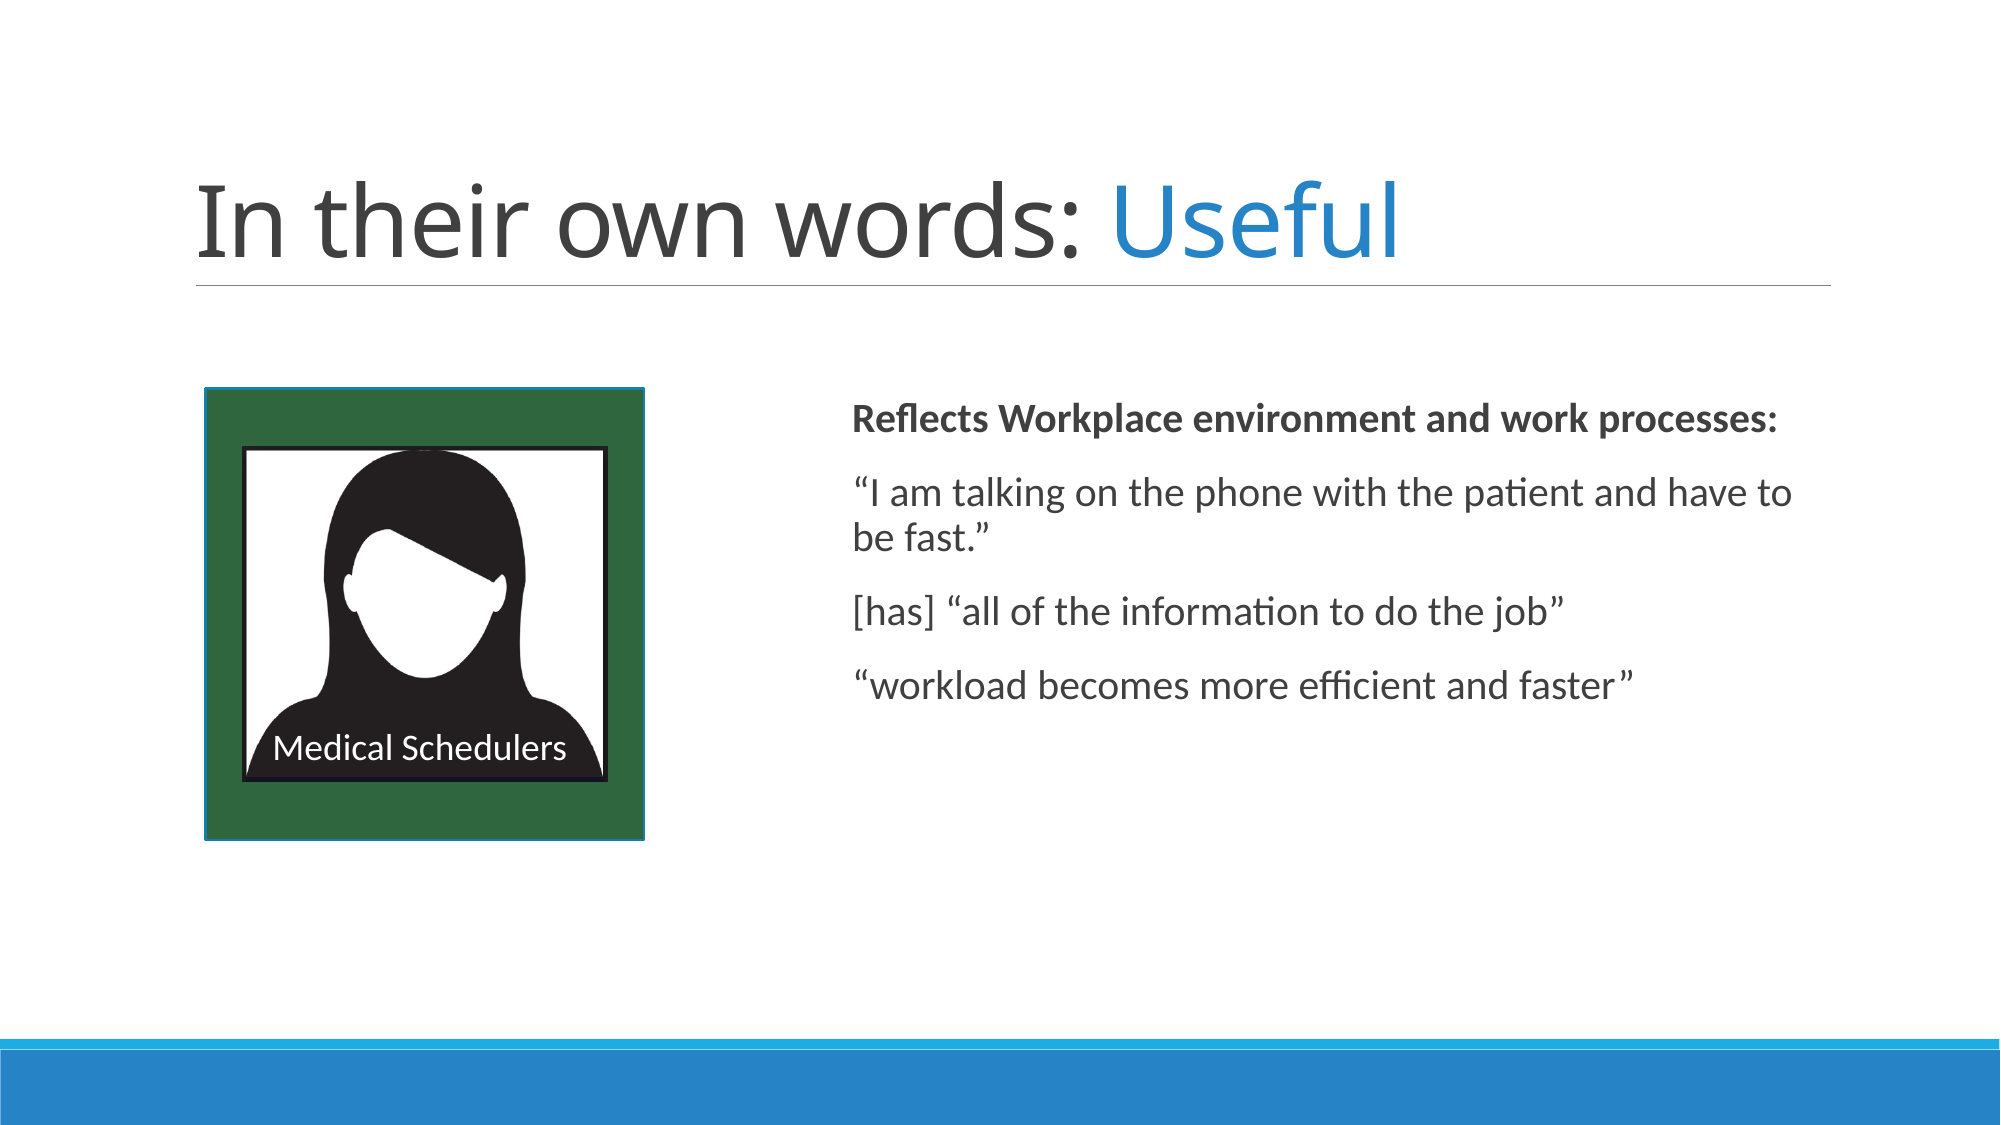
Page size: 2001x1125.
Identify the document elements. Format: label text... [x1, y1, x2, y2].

list Reflects Workplace environment and work processes: “I am talking on the phone with the patient and have to be fast.” [has] “all of the information to do the job” “workload becomes more efficient and faster” [837, 388, 1830, 997]
title In their own words: Useful [180, 47, 1830, 285]
text_box [204, 387, 645, 715]
picture [241, 446, 608, 783]
text_box Medical Schedulers [121, 715, 719, 866]
